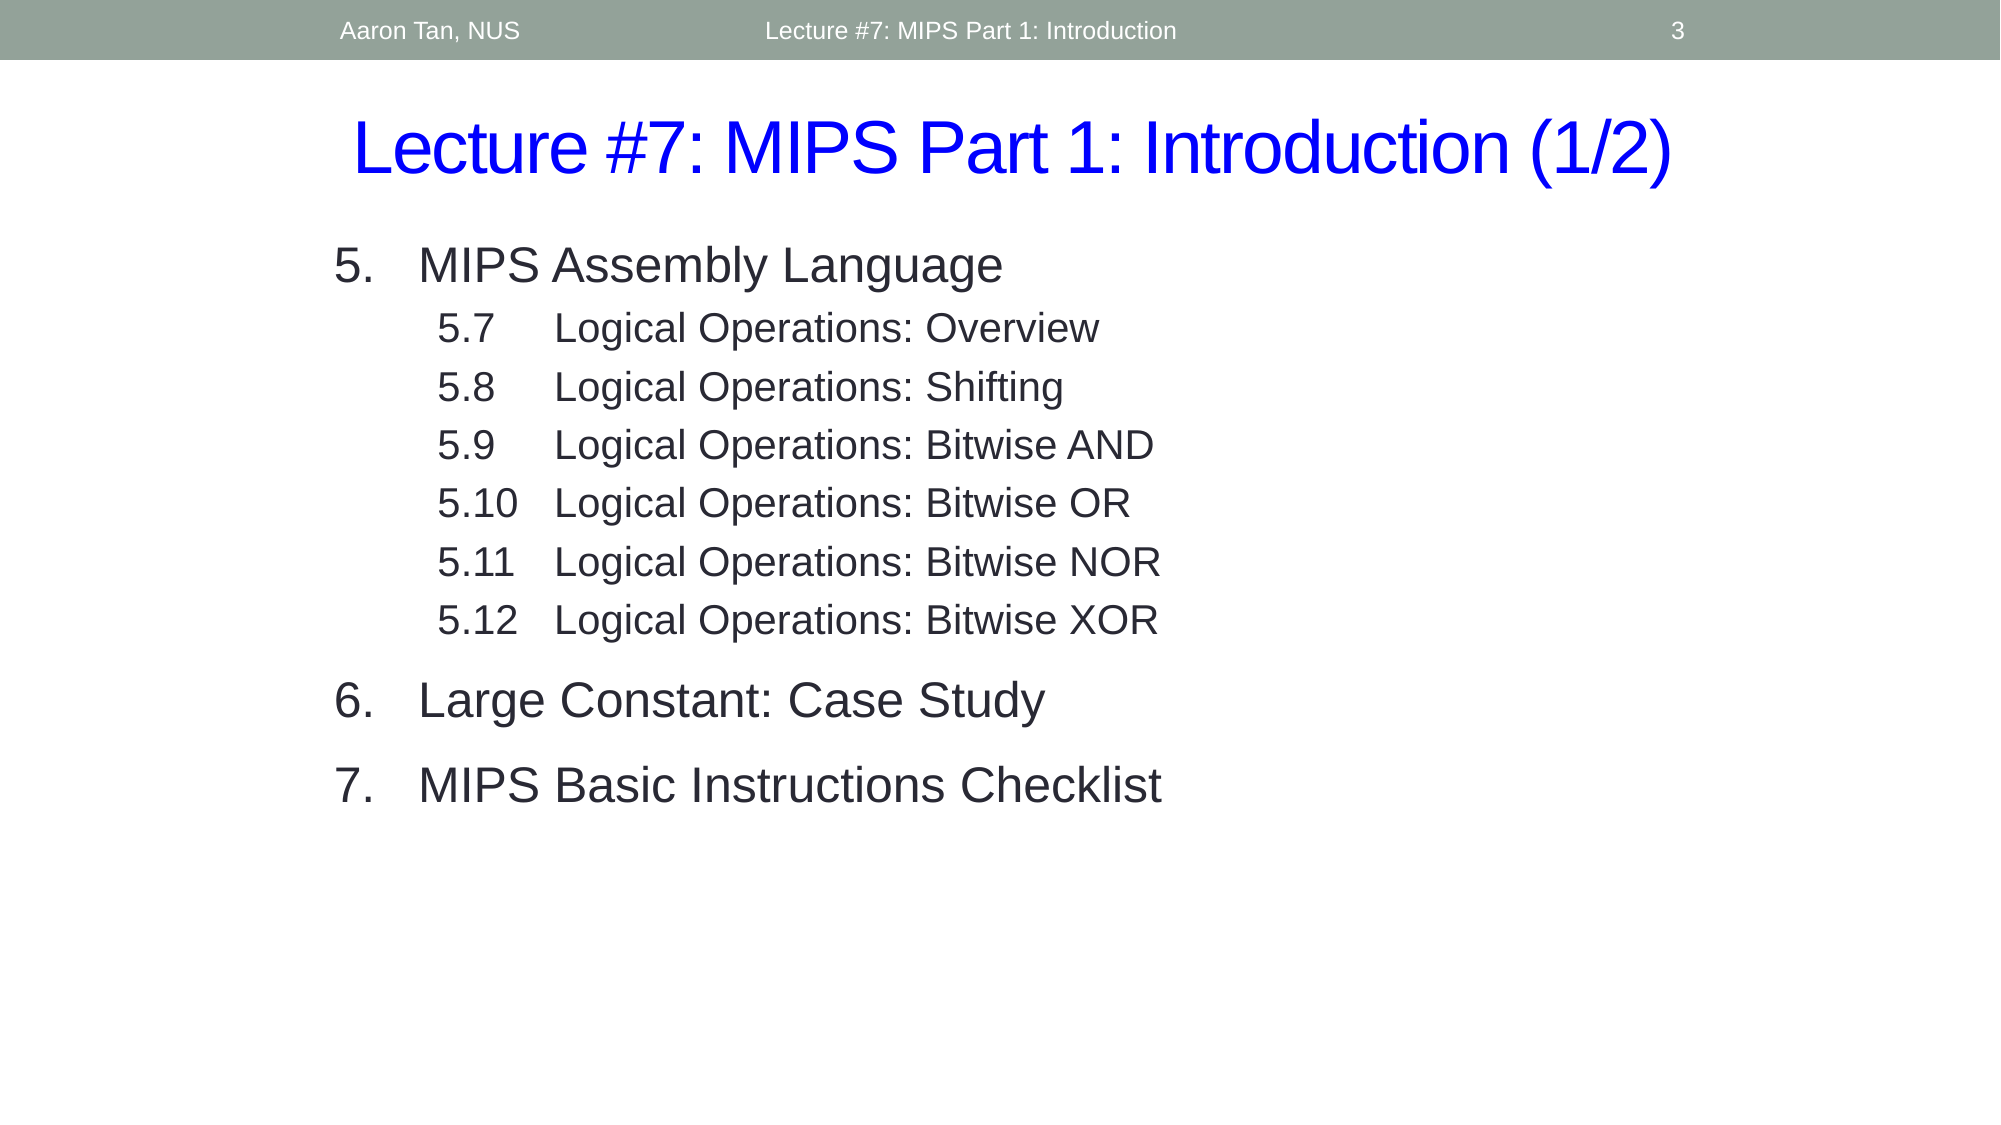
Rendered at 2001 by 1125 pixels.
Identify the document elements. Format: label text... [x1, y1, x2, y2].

footer Lecture #7: MIPS Part 1: Introduction [800, 3, 1558, 57]
title Lecture #7: MIPS Part 1: Introduction (1/2) [337, 62, 1713, 225]
slide_number Aaron Tan, NUS [324, 3, 800, 57]
list MIPS Assembly Language 5.7 Logical Operations: Overview 5.8 Logical Operations: Shifting 5.9 Logical Operations: Bitwise AND 5.10 Logical Operations: Bitwise OR 5.11 Logical Operations: Bitwise NOR 5.12 Logical Operations: Bitwise XOR Large Constant: Case Study MIPS Basic Instructions Checklist [318, 224, 1700, 1089]
slide_number 3 [1558, 3, 1700, 57]
